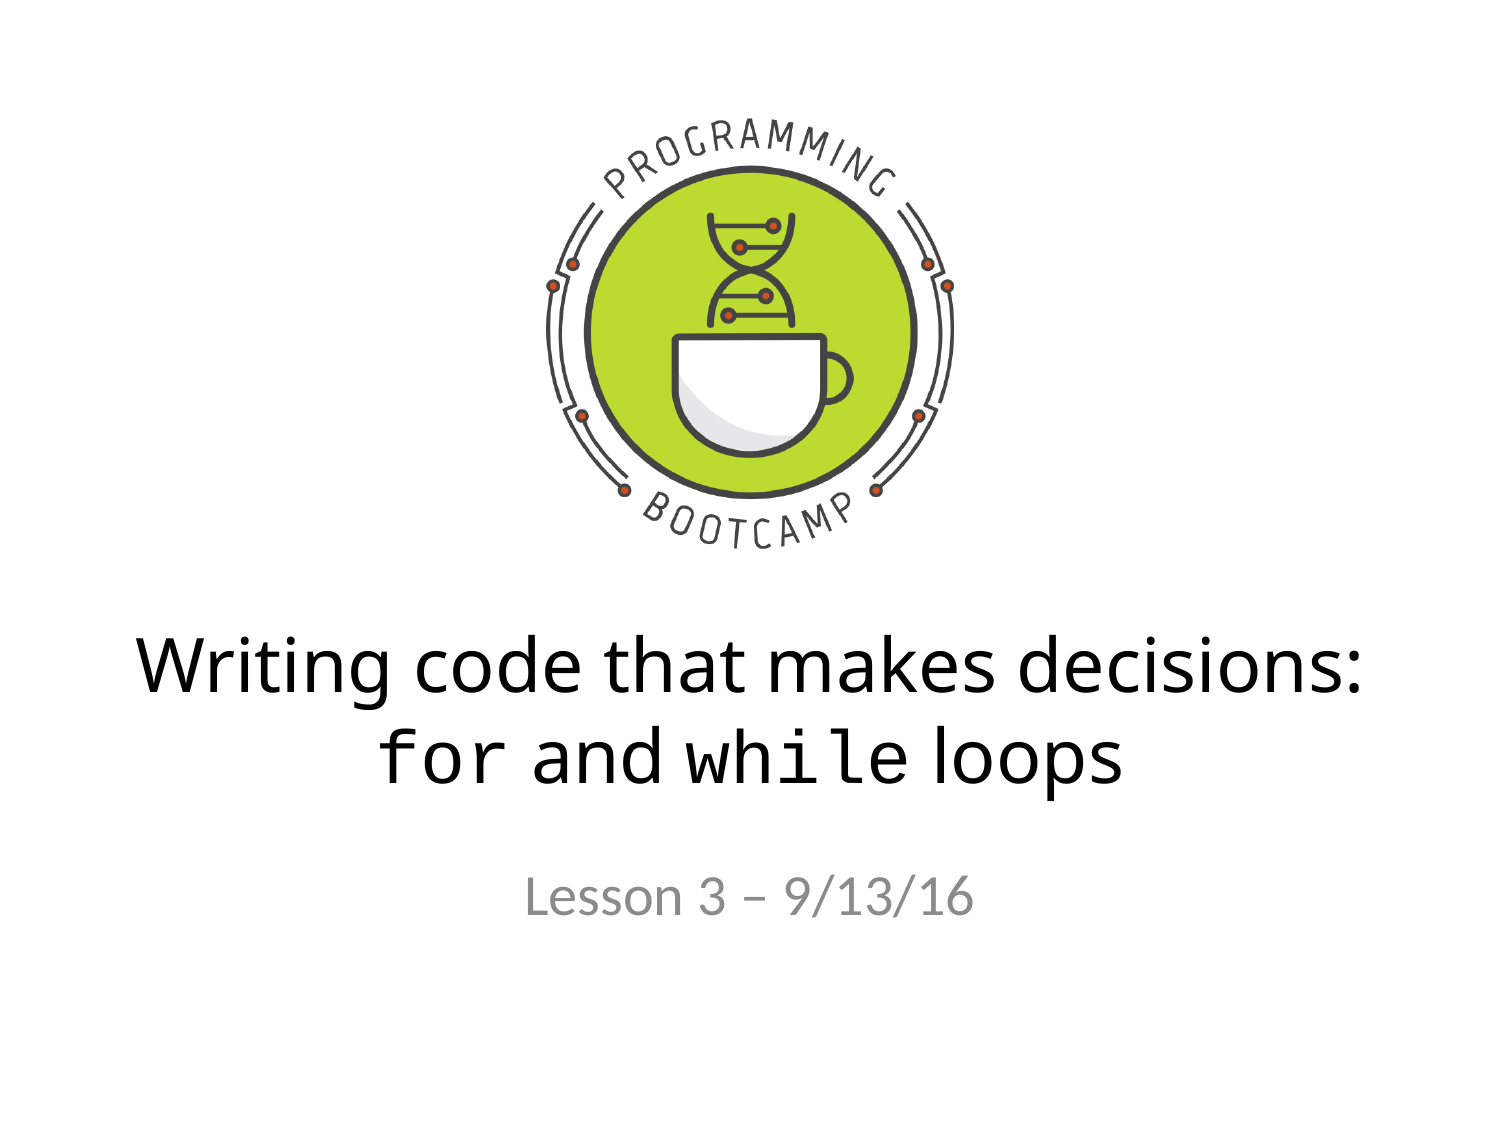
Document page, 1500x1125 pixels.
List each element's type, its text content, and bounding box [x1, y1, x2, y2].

subtitle Lesson 3 – 9/13/16 [225, 849, 1275, 1025]
picture [546, 112, 954, 559]
title Writing code that makes decisions: for and while loops [112, 587, 1388, 829]
